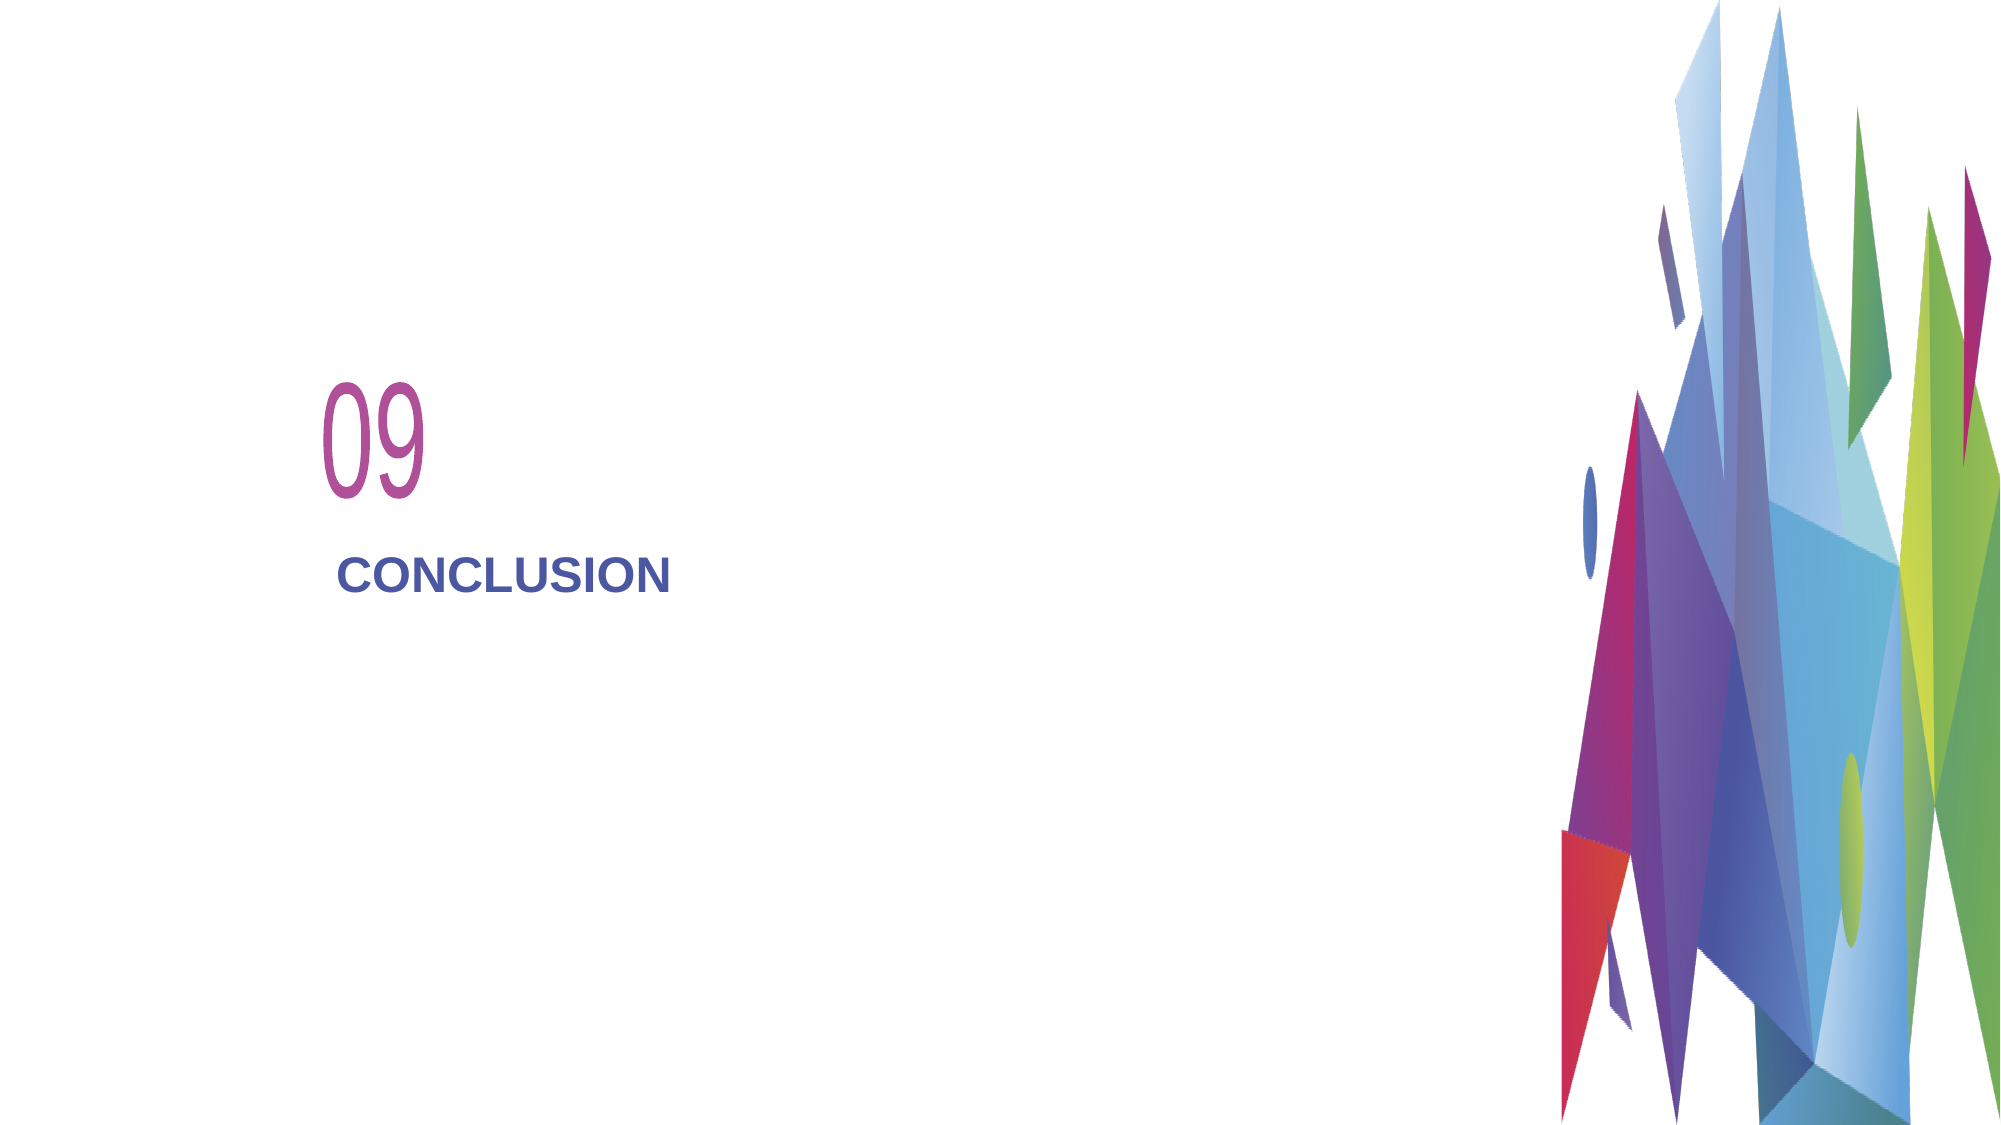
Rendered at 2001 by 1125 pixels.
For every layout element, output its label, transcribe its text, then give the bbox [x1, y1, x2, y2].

title CONCLUSION [321, 522, 1503, 631]
picture [1561, 0, 2001, 1125]
